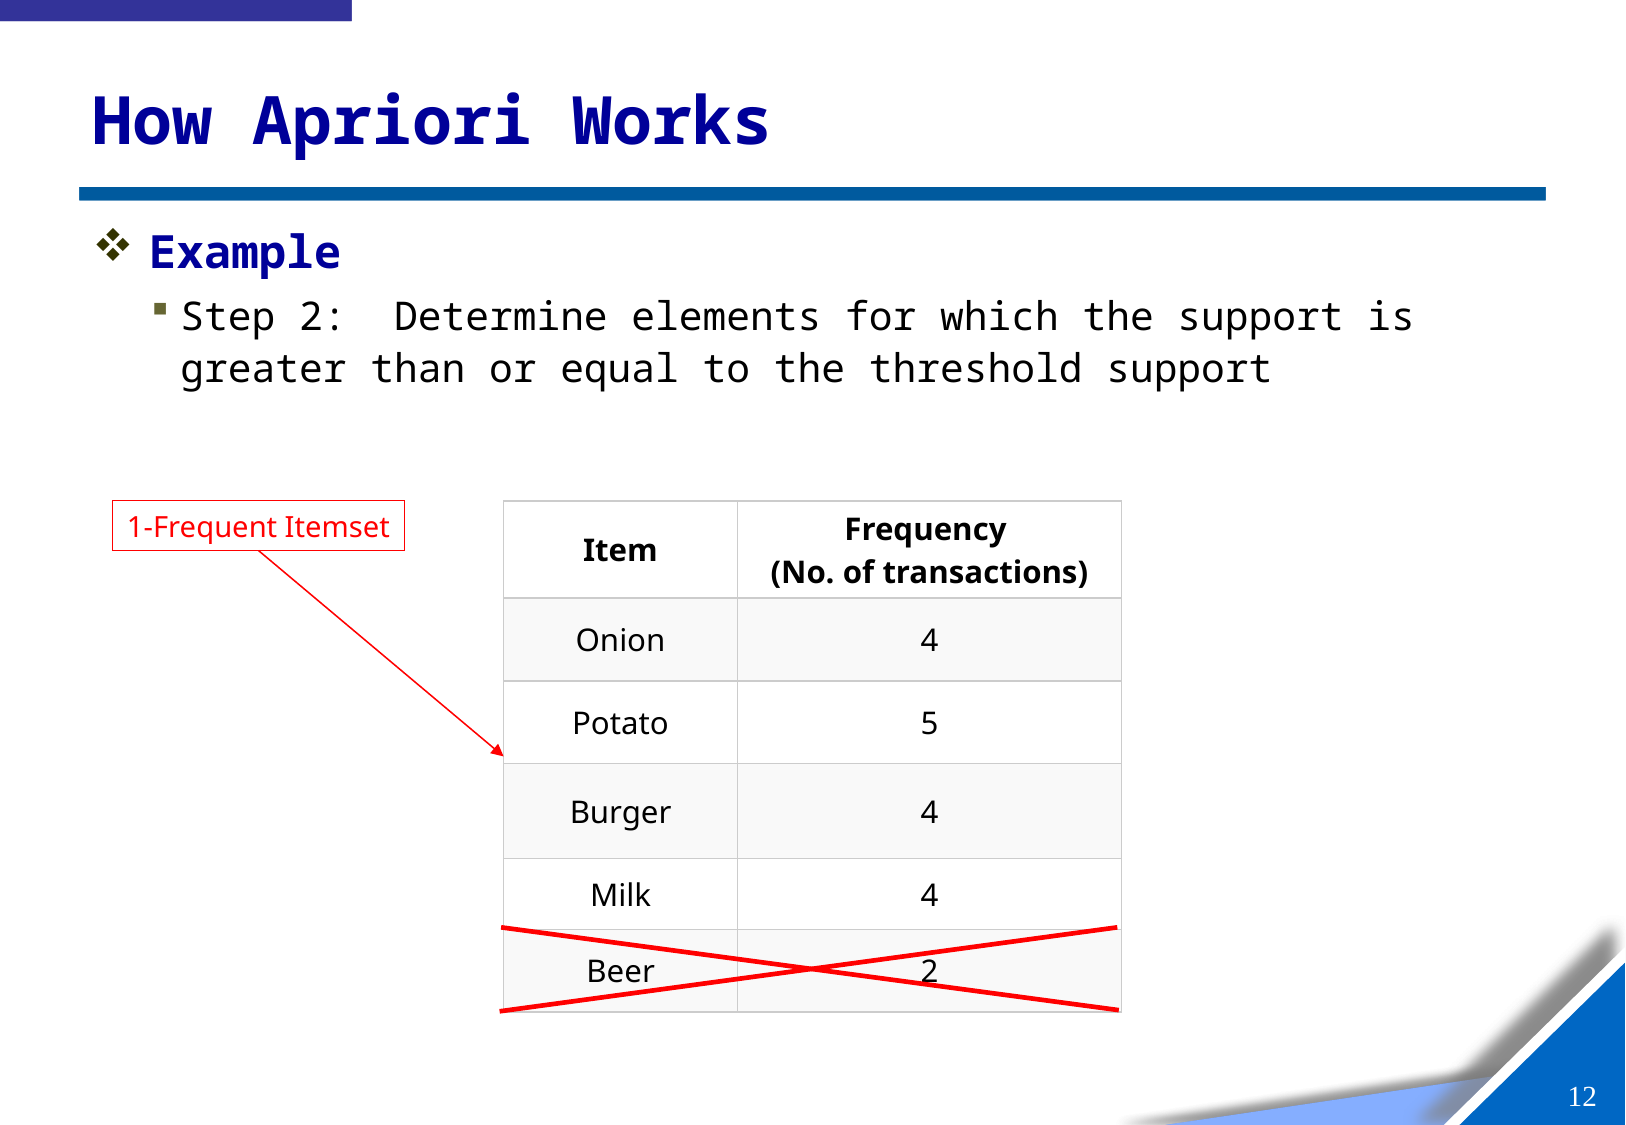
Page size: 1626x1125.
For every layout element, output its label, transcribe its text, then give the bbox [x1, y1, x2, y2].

title How Apriori Works [77, 59, 1544, 177]
table_cell 4 [738, 764, 1121, 858]
table_cell 4 [738, 599, 1121, 680]
table_header Item [504, 502, 737, 597]
table_cell Milk [504, 859, 737, 924]
text_box 1-Frequent Itemset [112, 500, 405, 551]
table_cell 4 [738, 859, 1121, 926]
table_cell Burger [504, 764, 737, 858]
table_header Frequency (No. of transactions) [738, 502, 1121, 597]
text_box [499, 927, 1118, 1012]
table_cell Potato [504, 682, 737, 763]
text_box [258, 551, 504, 756]
slide_number 11 [1567, 1076, 1605, 1113]
table_cell 5 [738, 682, 1121, 763]
list Example Step 2: Determine elements for which the support is greater than or equal to the threshold support [77, 215, 1544, 1077]
table_cell Onion [508, 599, 737, 680]
